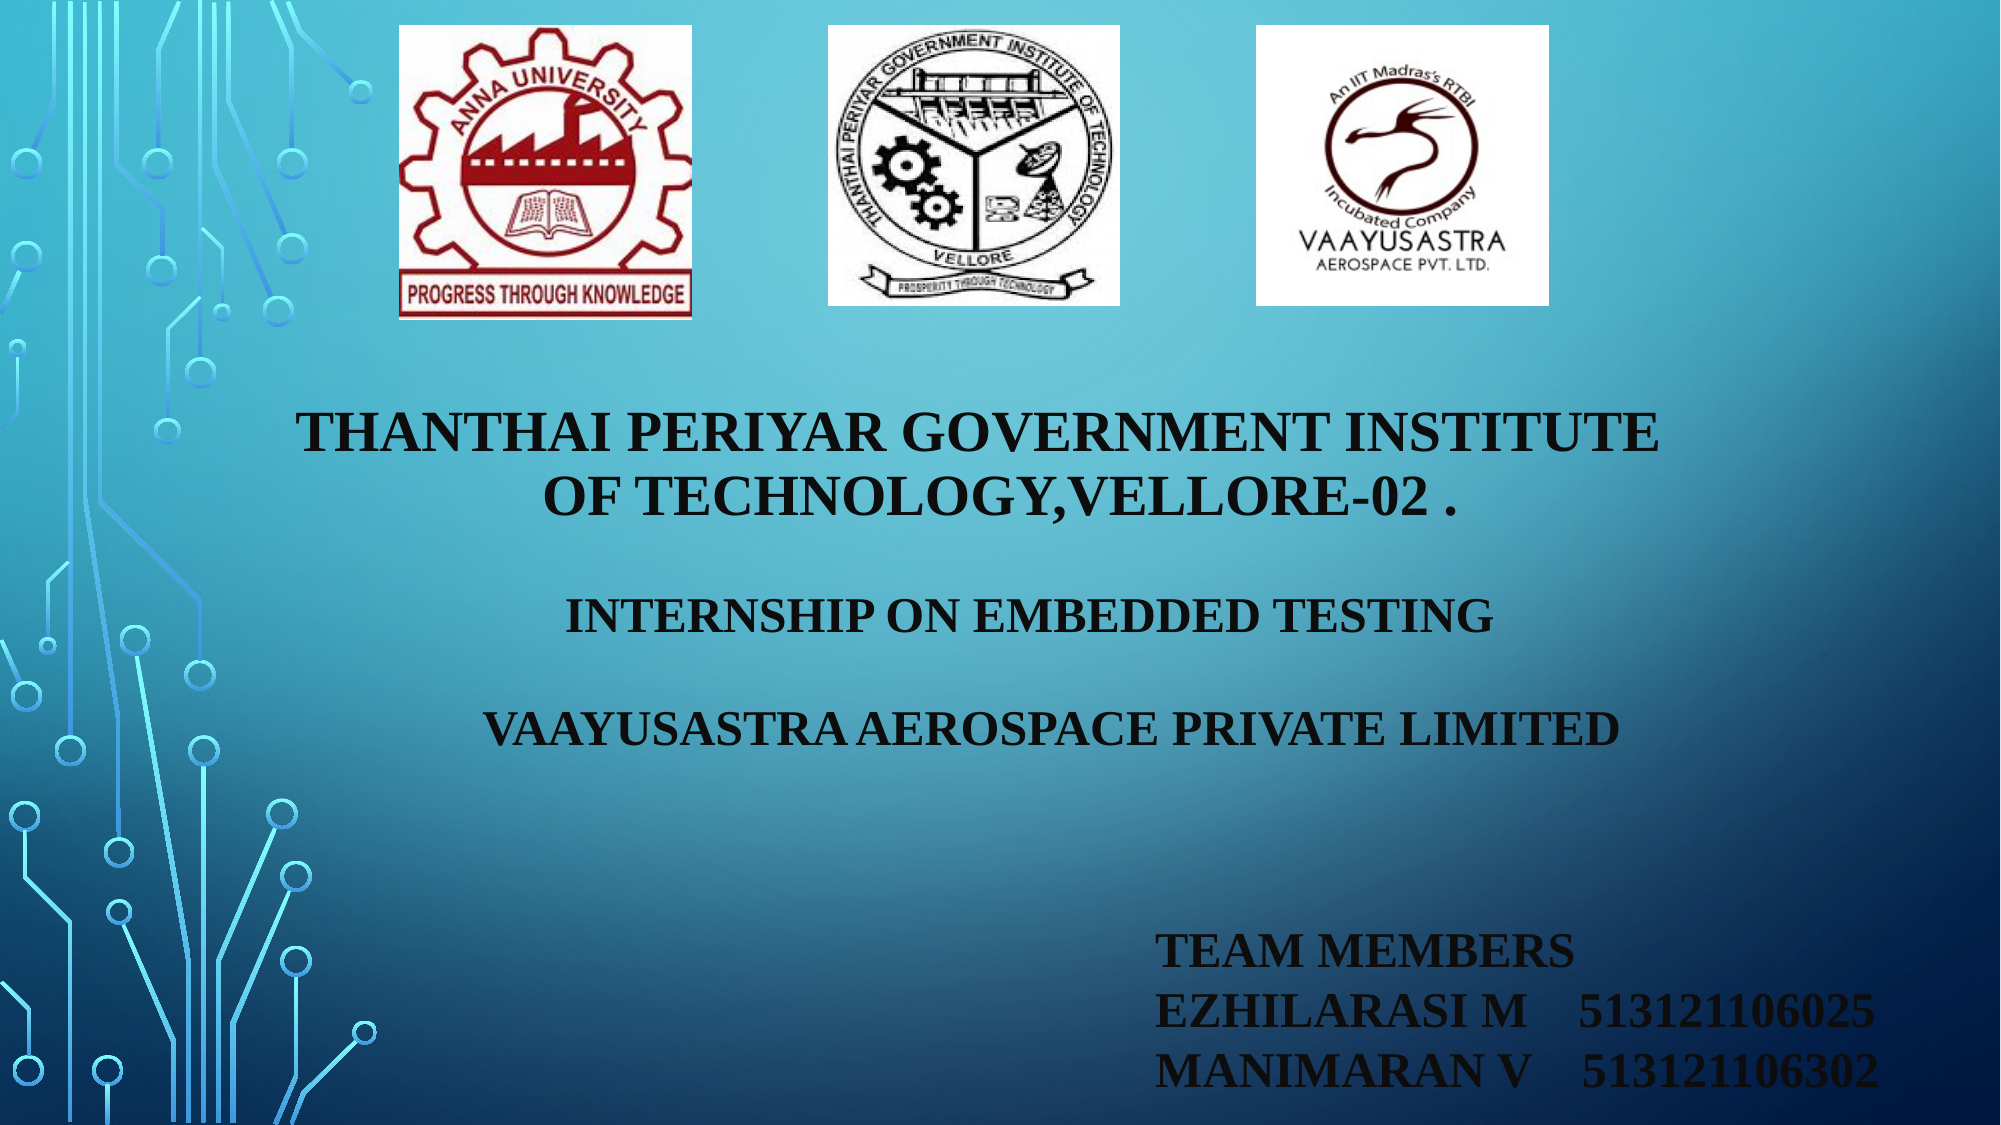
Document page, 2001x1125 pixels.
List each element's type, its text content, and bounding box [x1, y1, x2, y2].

text_box TEAM MEMBERS EZHILARASI M 513121106025 MANIMARAN V 513121106302 [1140, 910, 1908, 1106]
picture [399, 24, 692, 321]
picture [1256, 24, 1549, 306]
text_box VAAYUSASTRA AEROSPACE PRIVATE LIMITED [230, 688, 1684, 763]
picture [828, 24, 1121, 306]
title THANTHAI PERIYAR GOVERNMENT INSTITUTE OF TECHNOLOGY,VELLORE-02 . [273, 410, 1727, 536]
subtitle Internship on embedded testing [549, 562, 1623, 674]
